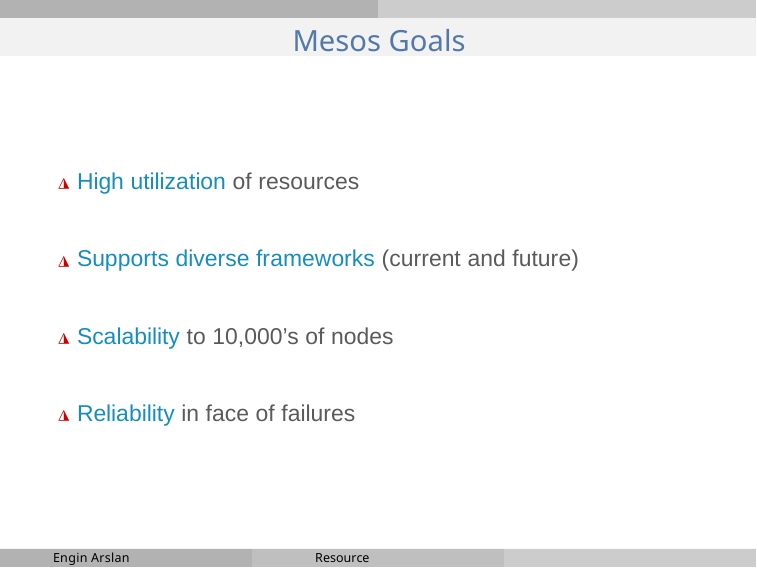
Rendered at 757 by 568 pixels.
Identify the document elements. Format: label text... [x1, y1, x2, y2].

text_box [0, 548, 252, 567]
footer Engin Arslan [51, 549, 201, 567]
text_box Resource Management [313, 549, 443, 568]
text_box [252, 548, 503, 567]
title Mesos Goals [6, 22, 750, 58]
text_box ◮ High utilization of resources ◮ Supports diverse frameworks (current and future) ◮ Scalability to 10,000’s of nodes ◮ Reliability in face of failures [56, 164, 641, 427]
text_box [0, 17, 756, 56]
text_box [503, 548, 756, 567]
